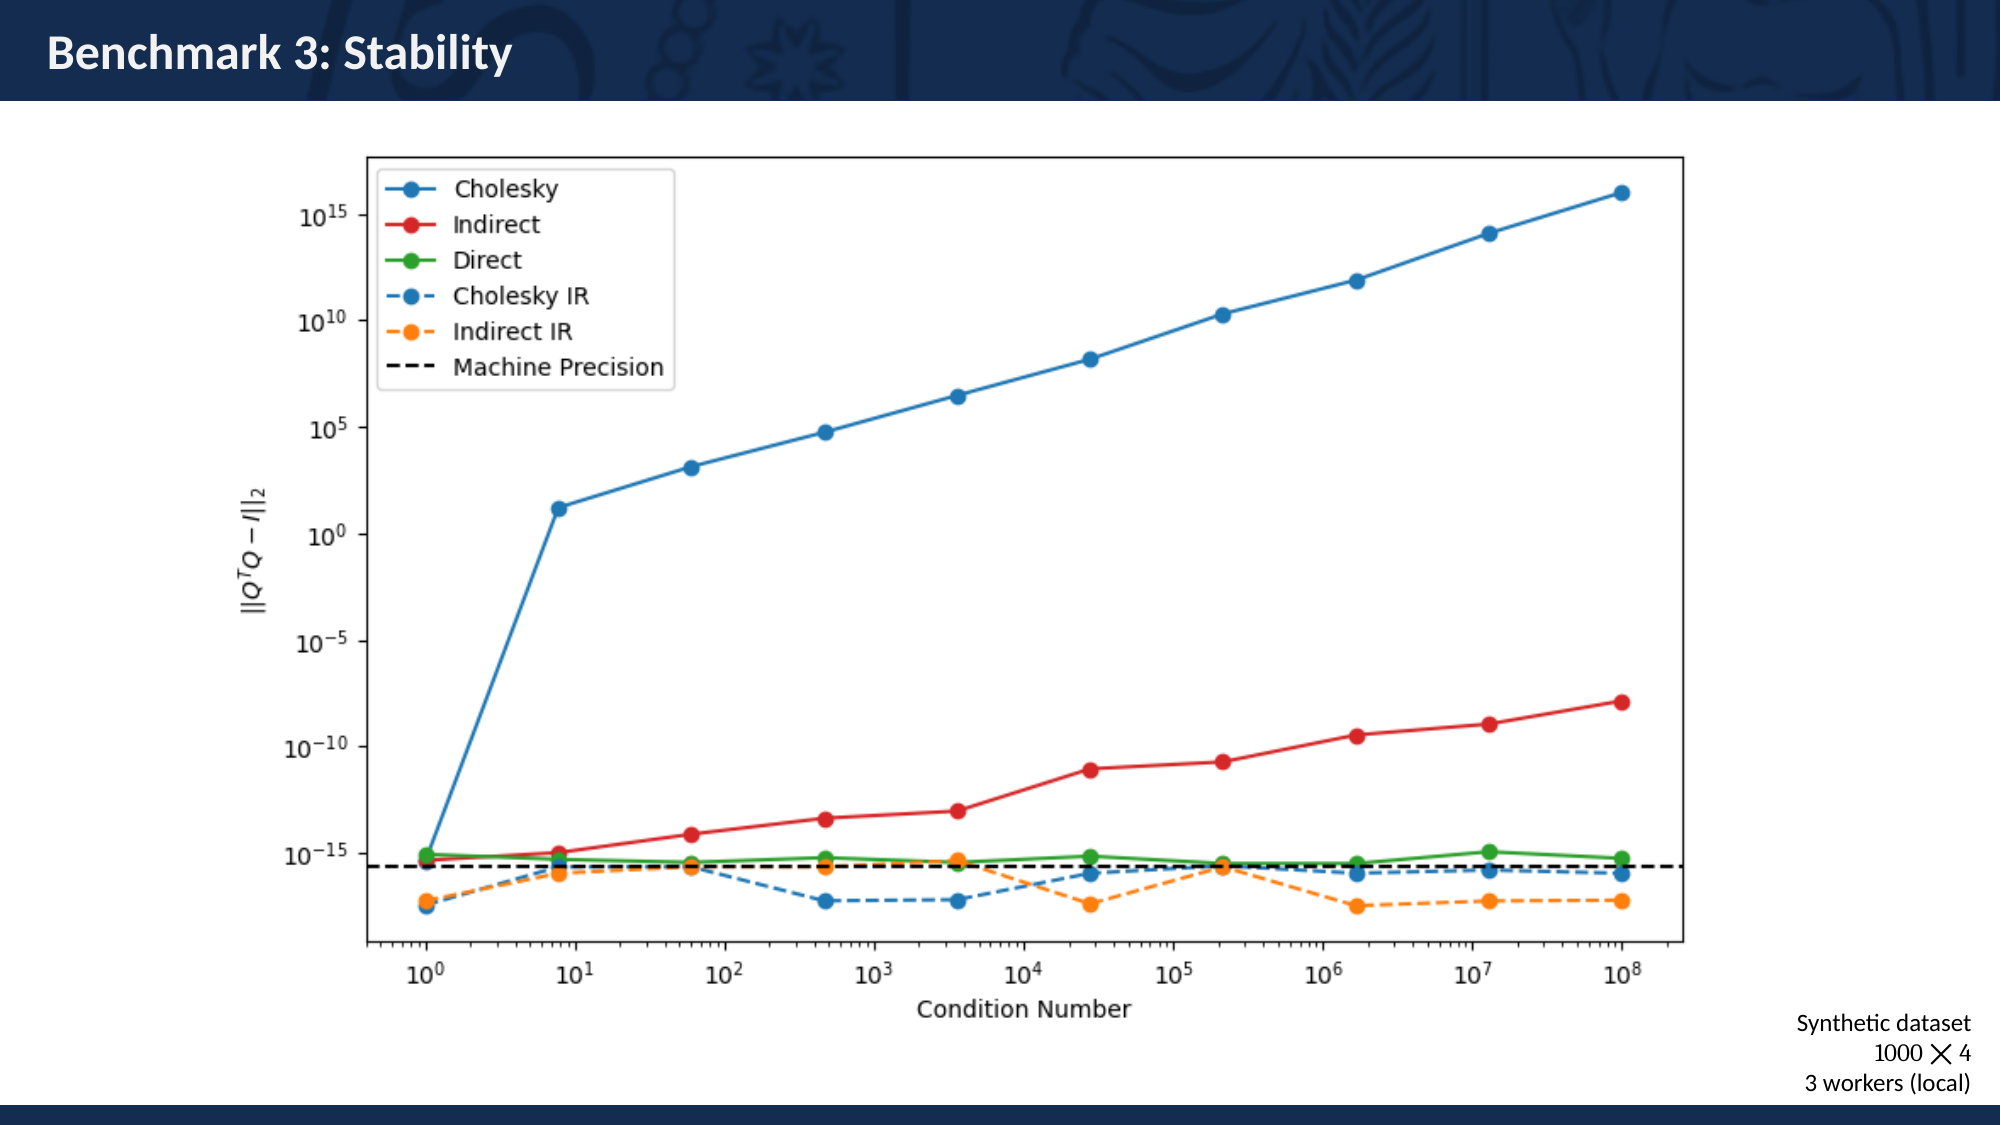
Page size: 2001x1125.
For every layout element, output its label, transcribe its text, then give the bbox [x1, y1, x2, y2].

text_box Synthetic dataset 1000 ⨉ 4 3 workers (local) [1735, 999, 1987, 1104]
picture [185, 0, 2000, 101]
picture [219, 153, 1698, 1040]
text_box Benchmark 3: Stability [31, 12, 179, 87]
text_box [0, 1105, 2000, 1125]
text_box [0, 0, 185, 100]
